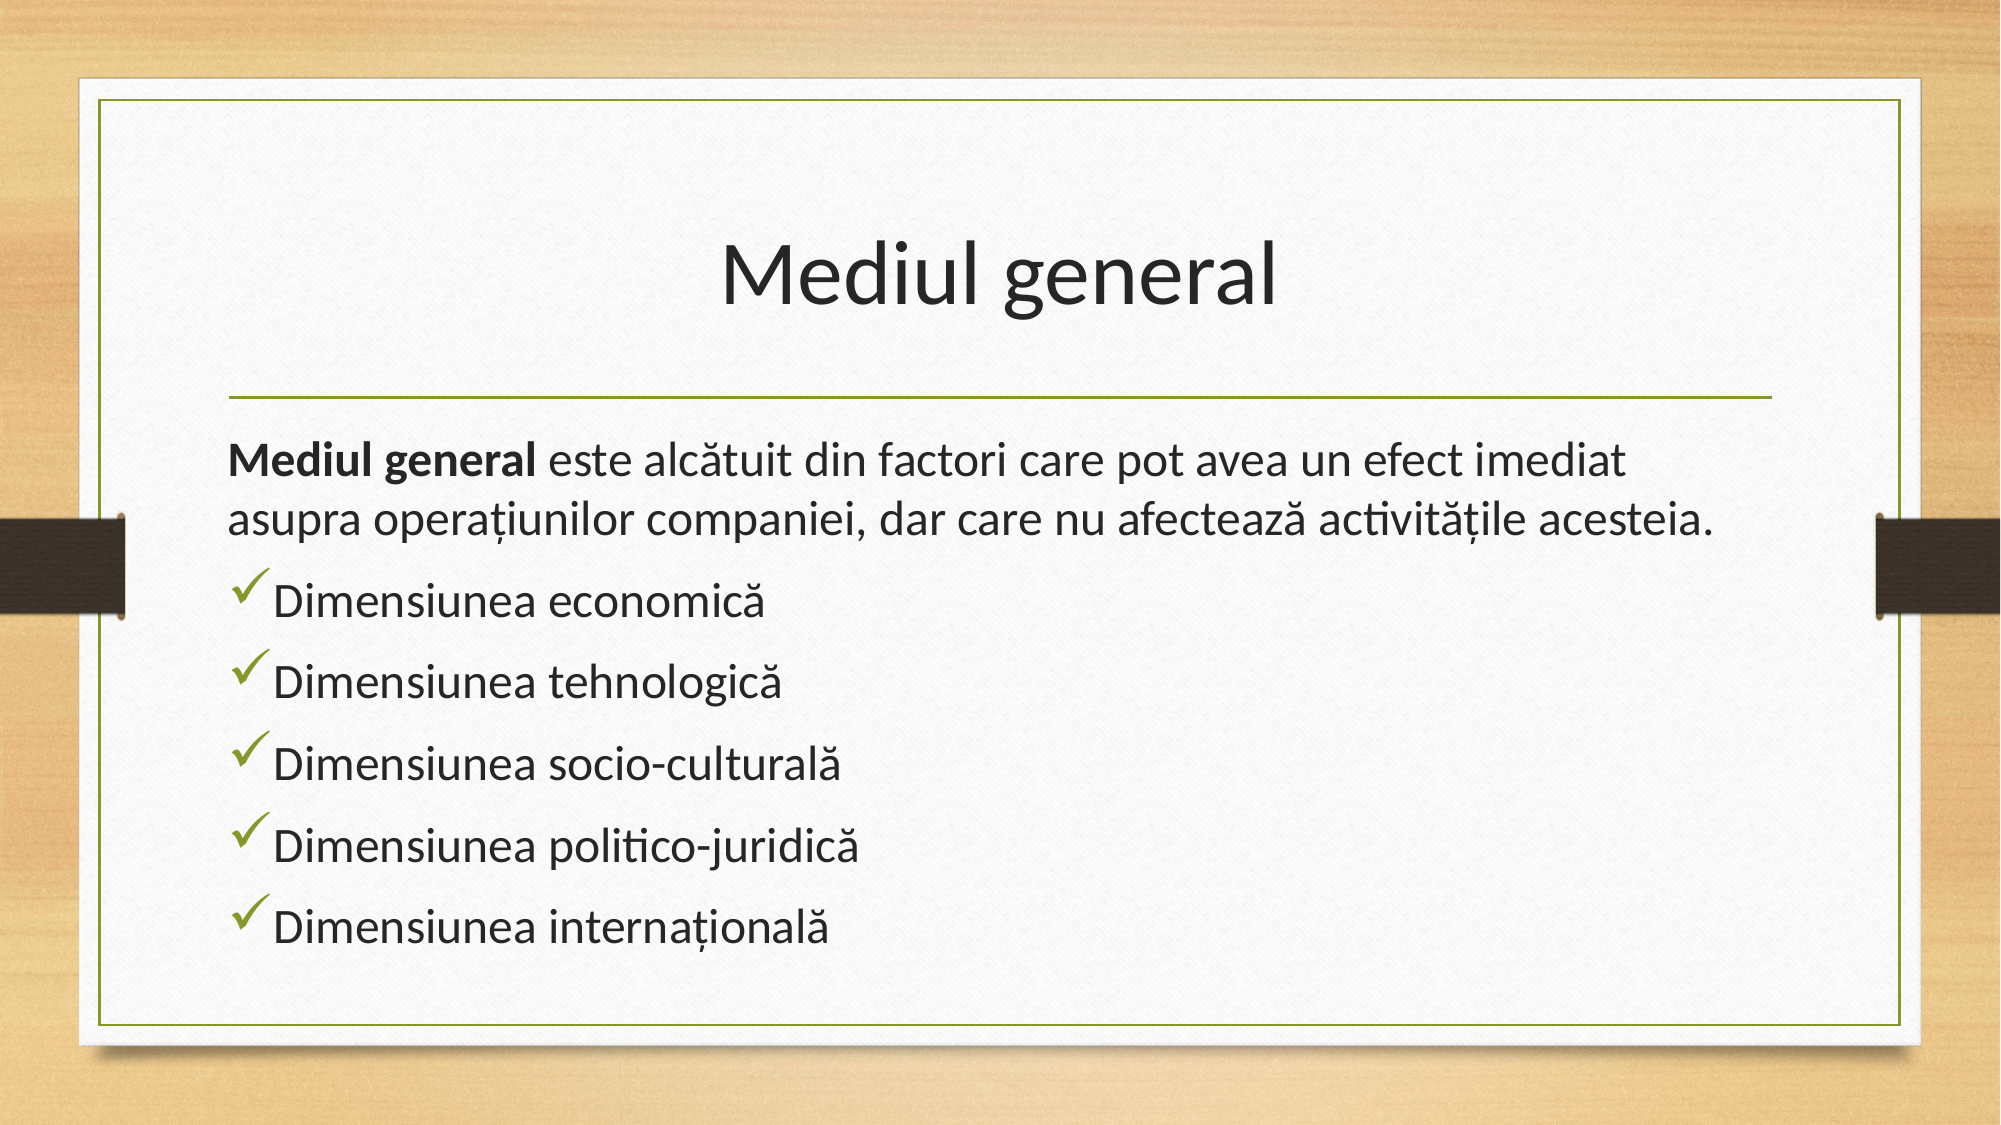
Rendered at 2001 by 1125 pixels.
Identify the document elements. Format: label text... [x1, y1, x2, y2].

title Mediul general [212, 161, 1788, 375]
picture [0, 0, 2001, 1125]
list Mediul general este alcătuit din factori care pot avea un efect imediat asupra operațiunilor companiei, dar care nu afectează activitățile acesteia. Dimensiunea economică Dimensiunea tehnologică Dimensiunea socio-culturală Dimensiunea politico-juridică Dimensiunea internațională [212, 419, 1788, 964]
